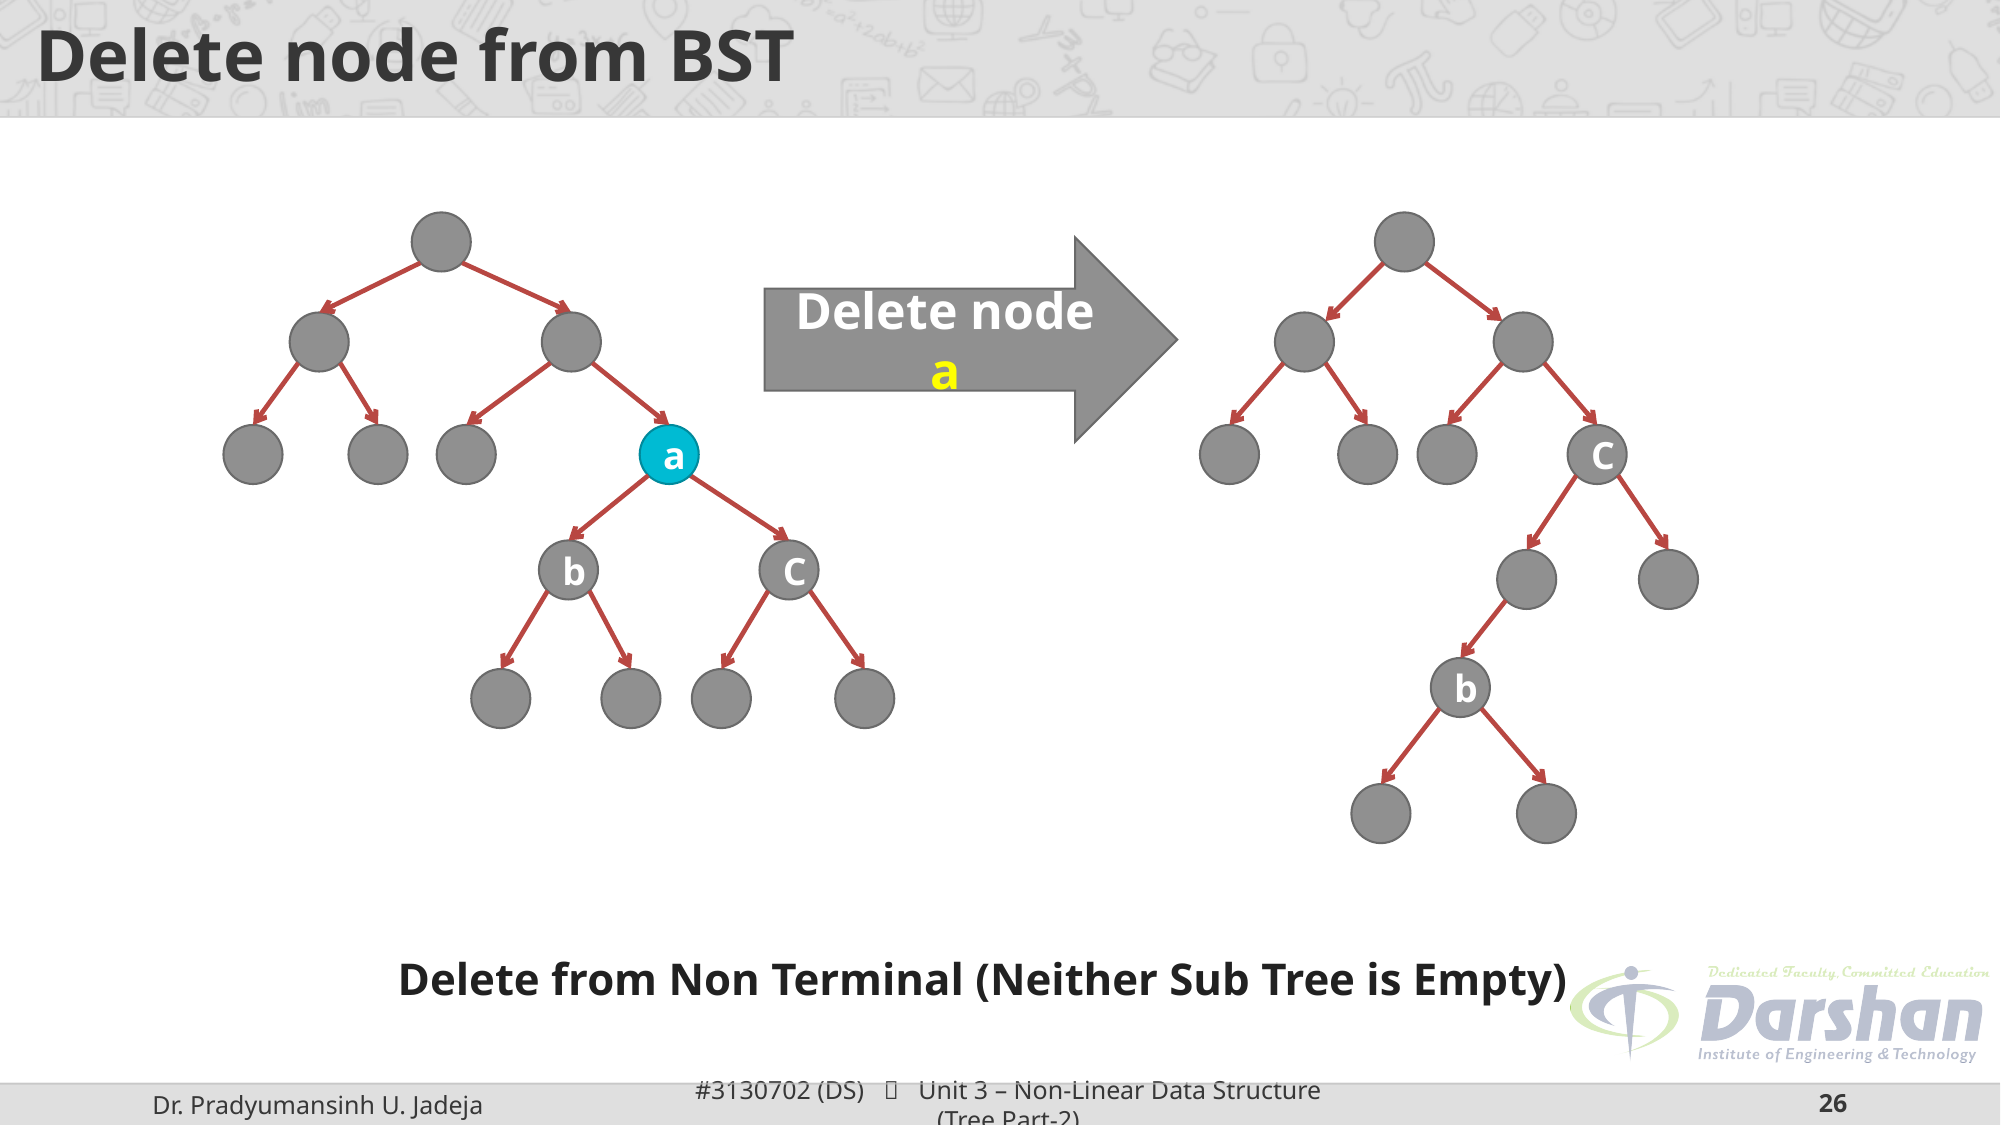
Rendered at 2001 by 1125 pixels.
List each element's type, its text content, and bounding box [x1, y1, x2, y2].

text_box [1425, 262, 1503, 322]
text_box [690, 475, 790, 541]
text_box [319, 262, 421, 313]
title Delete node from BST [0, 0, 2000, 117]
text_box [466, 362, 551, 425]
text_box [1198, 423, 1261, 486]
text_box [1325, 362, 1368, 425]
text_box [1637, 548, 1700, 611]
text_box a [638, 423, 700, 486]
text_box [410, 211, 472, 273]
text_box [540, 311, 602, 373]
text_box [1460, 600, 1506, 658]
text_box [600, 668, 662, 730]
text_box b [537, 539, 600, 601]
text_box [435, 423, 497, 486]
text_box [470, 668, 532, 730]
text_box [1481, 708, 1547, 785]
text_box [1273, 311, 1336, 373]
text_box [721, 590, 769, 670]
text_box C [1566, 423, 1628, 486]
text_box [1618, 475, 1669, 550]
text_box [1373, 211, 1436, 273]
text_box b [1429, 656, 1491, 719]
text_box Delete from Non Terminal (Neither Sub Tree is Empty) [382, 944, 1582, 1012]
text_box [690, 668, 752, 730]
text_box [1229, 362, 1284, 425]
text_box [592, 362, 670, 425]
text_box [834, 668, 896, 730]
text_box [1570, 966, 1990, 1063]
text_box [1447, 362, 1503, 425]
text_box [347, 423, 409, 486]
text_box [253, 362, 299, 425]
text_box [1515, 783, 1578, 845]
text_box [1325, 262, 1384, 322]
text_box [1380, 708, 1440, 785]
text_box [1496, 548, 1558, 611]
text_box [568, 475, 649, 541]
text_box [589, 590, 632, 670]
text_box Delete node a [763, 234, 1179, 445]
text_box [1350, 783, 1412, 845]
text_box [462, 262, 572, 313]
text_box [1337, 423, 1399, 486]
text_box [1544, 362, 1598, 425]
text_box C [758, 539, 820, 601]
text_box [1526, 475, 1577, 550]
text_box [288, 311, 350, 373]
text_box [222, 423, 284, 486]
text_box [1492, 311, 1554, 373]
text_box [500, 590, 548, 670]
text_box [809, 590, 865, 670]
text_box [340, 362, 379, 425]
text_box [1416, 423, 1478, 486]
